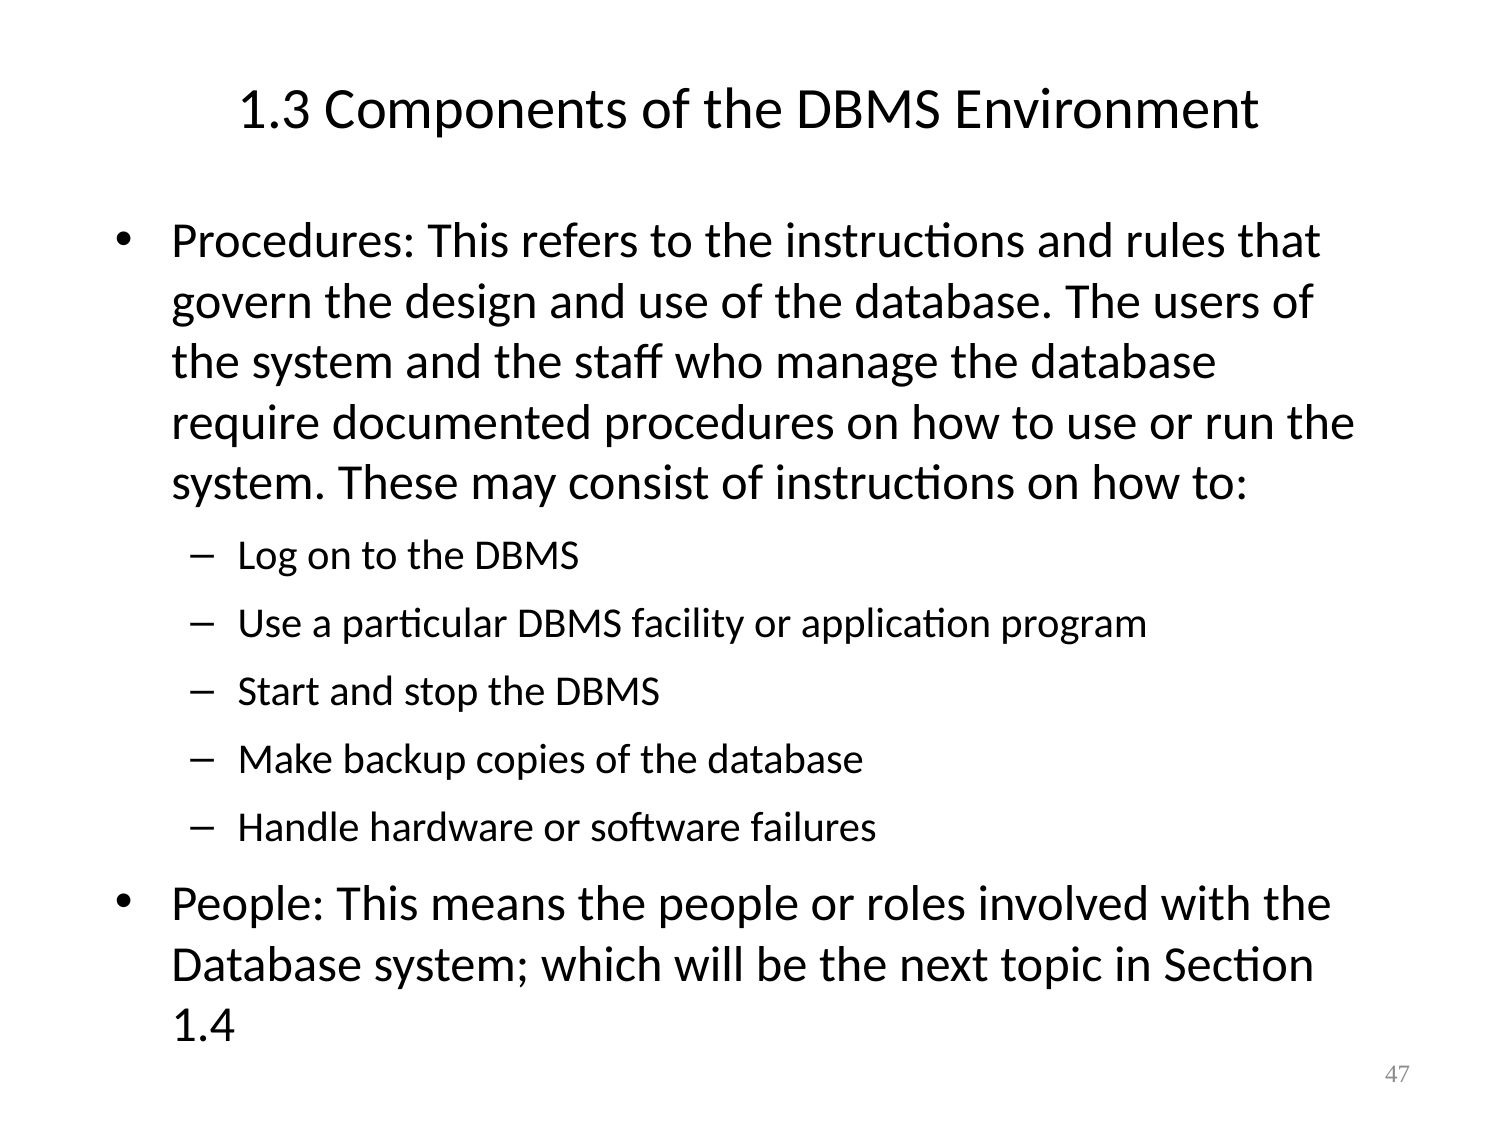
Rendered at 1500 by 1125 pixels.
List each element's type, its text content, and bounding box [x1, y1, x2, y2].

title 1.3 Components of the DBMS Environment [218, 60, 1282, 150]
list Procedures: This refers to the instructions and rules that govern the design and use of the database. The users of the system and the staff who manage the database require documented procedures on how to use or run the system. These may consist of instructions on how to: Log on to the DBMS Use a particular DBMS facility or application program Start and stop the DBMS Make backup copies of the database Handle hardware or software failures People: This means the people or roles involved with the Database system; which will be the next topic in Section 1.4 [99, 200, 1388, 1065]
slide_number 47 [1074, 1042, 1425, 1103]
